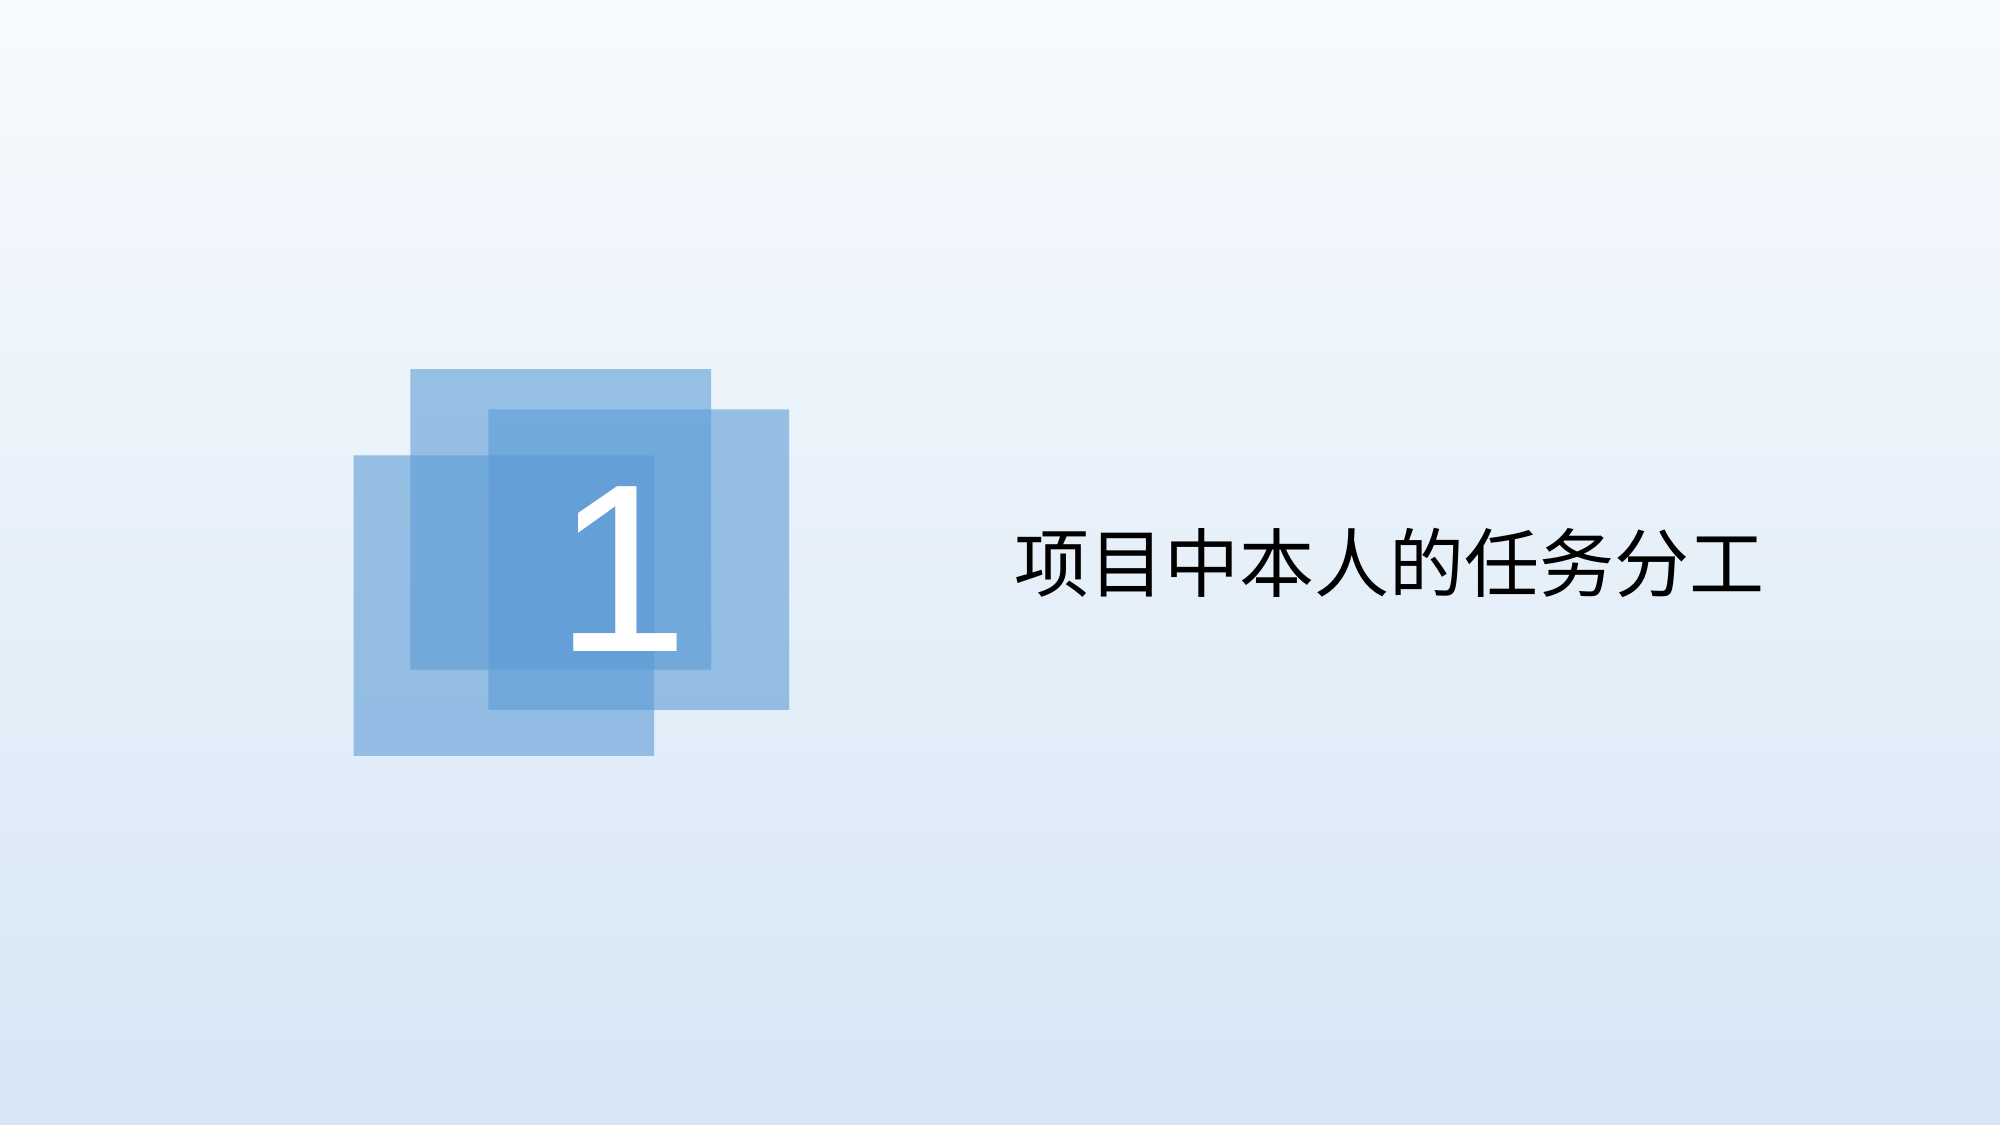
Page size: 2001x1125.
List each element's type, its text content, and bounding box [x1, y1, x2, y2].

text_box 项目中本人的任务分工 [999, 509, 1805, 615]
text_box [353, 369, 790, 756]
